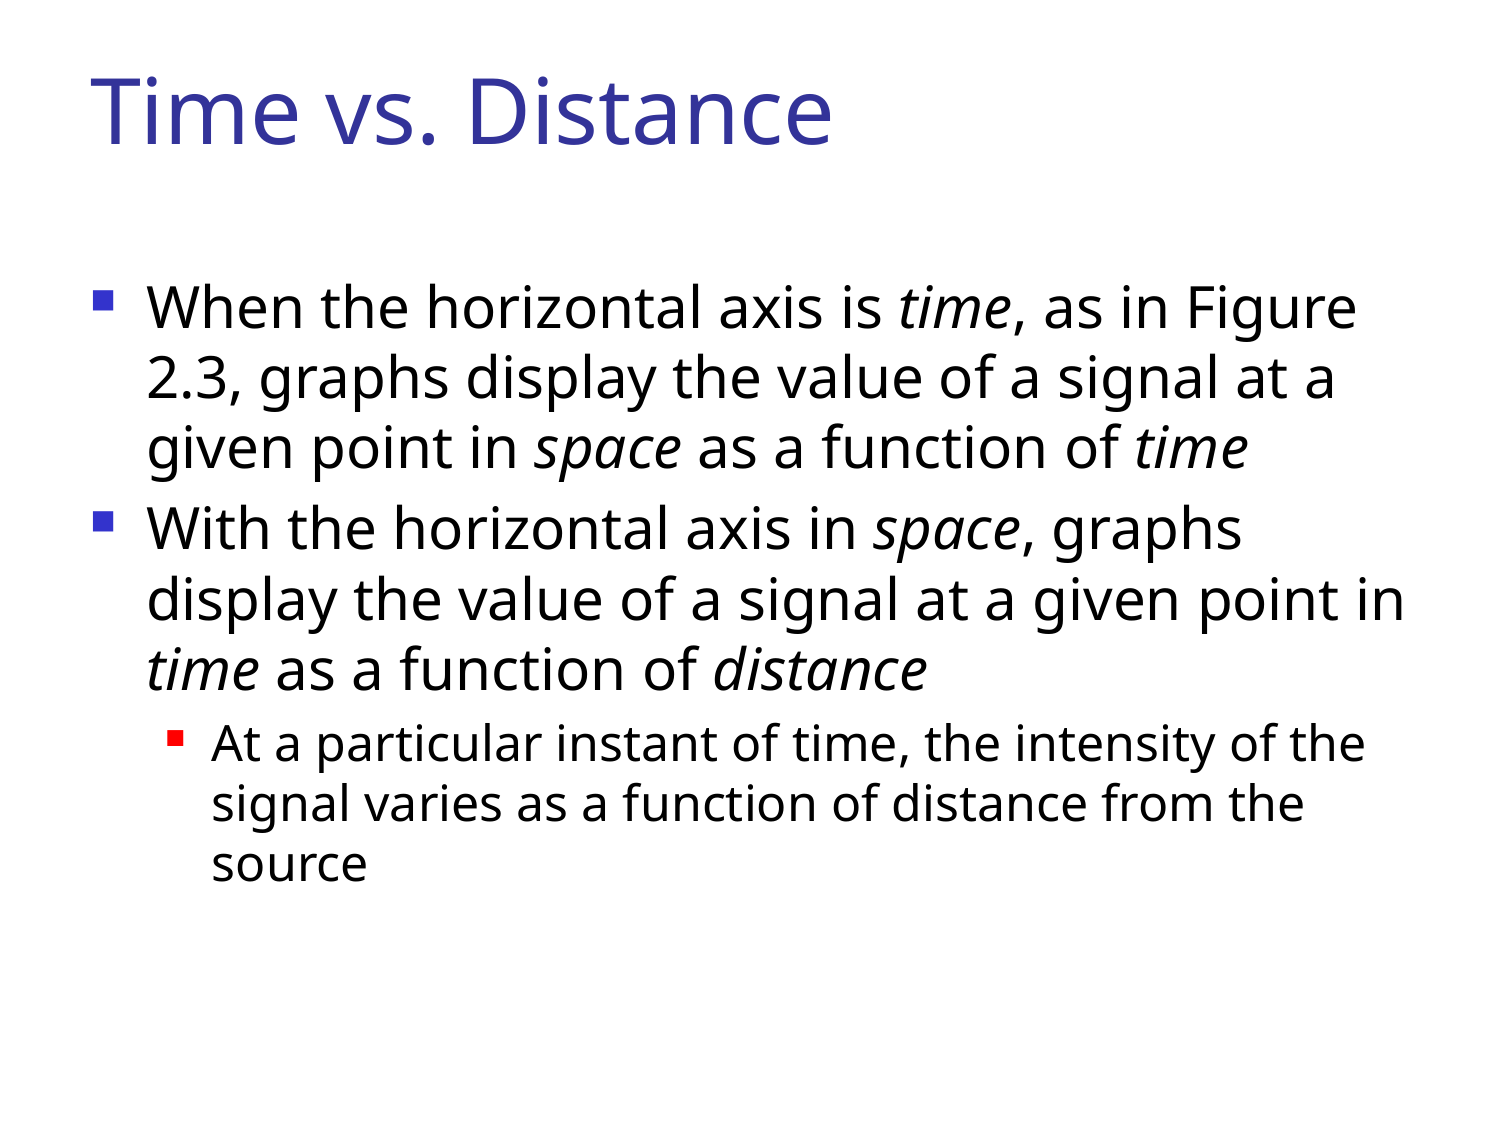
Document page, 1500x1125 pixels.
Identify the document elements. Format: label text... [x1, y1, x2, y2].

list When the horizontal axis is time, as in Figure 2.3, graphs display the value of a signal at a given point in space as a function of time With the horizontal axis in space, graphs display the value of a signal at a given point in time as a function of distance At a particular instant of time, the intensity of the signal varies as a function of distance from the source [75, 262, 1425, 1005]
title Time vs. Distance [75, 45, 1425, 233]
